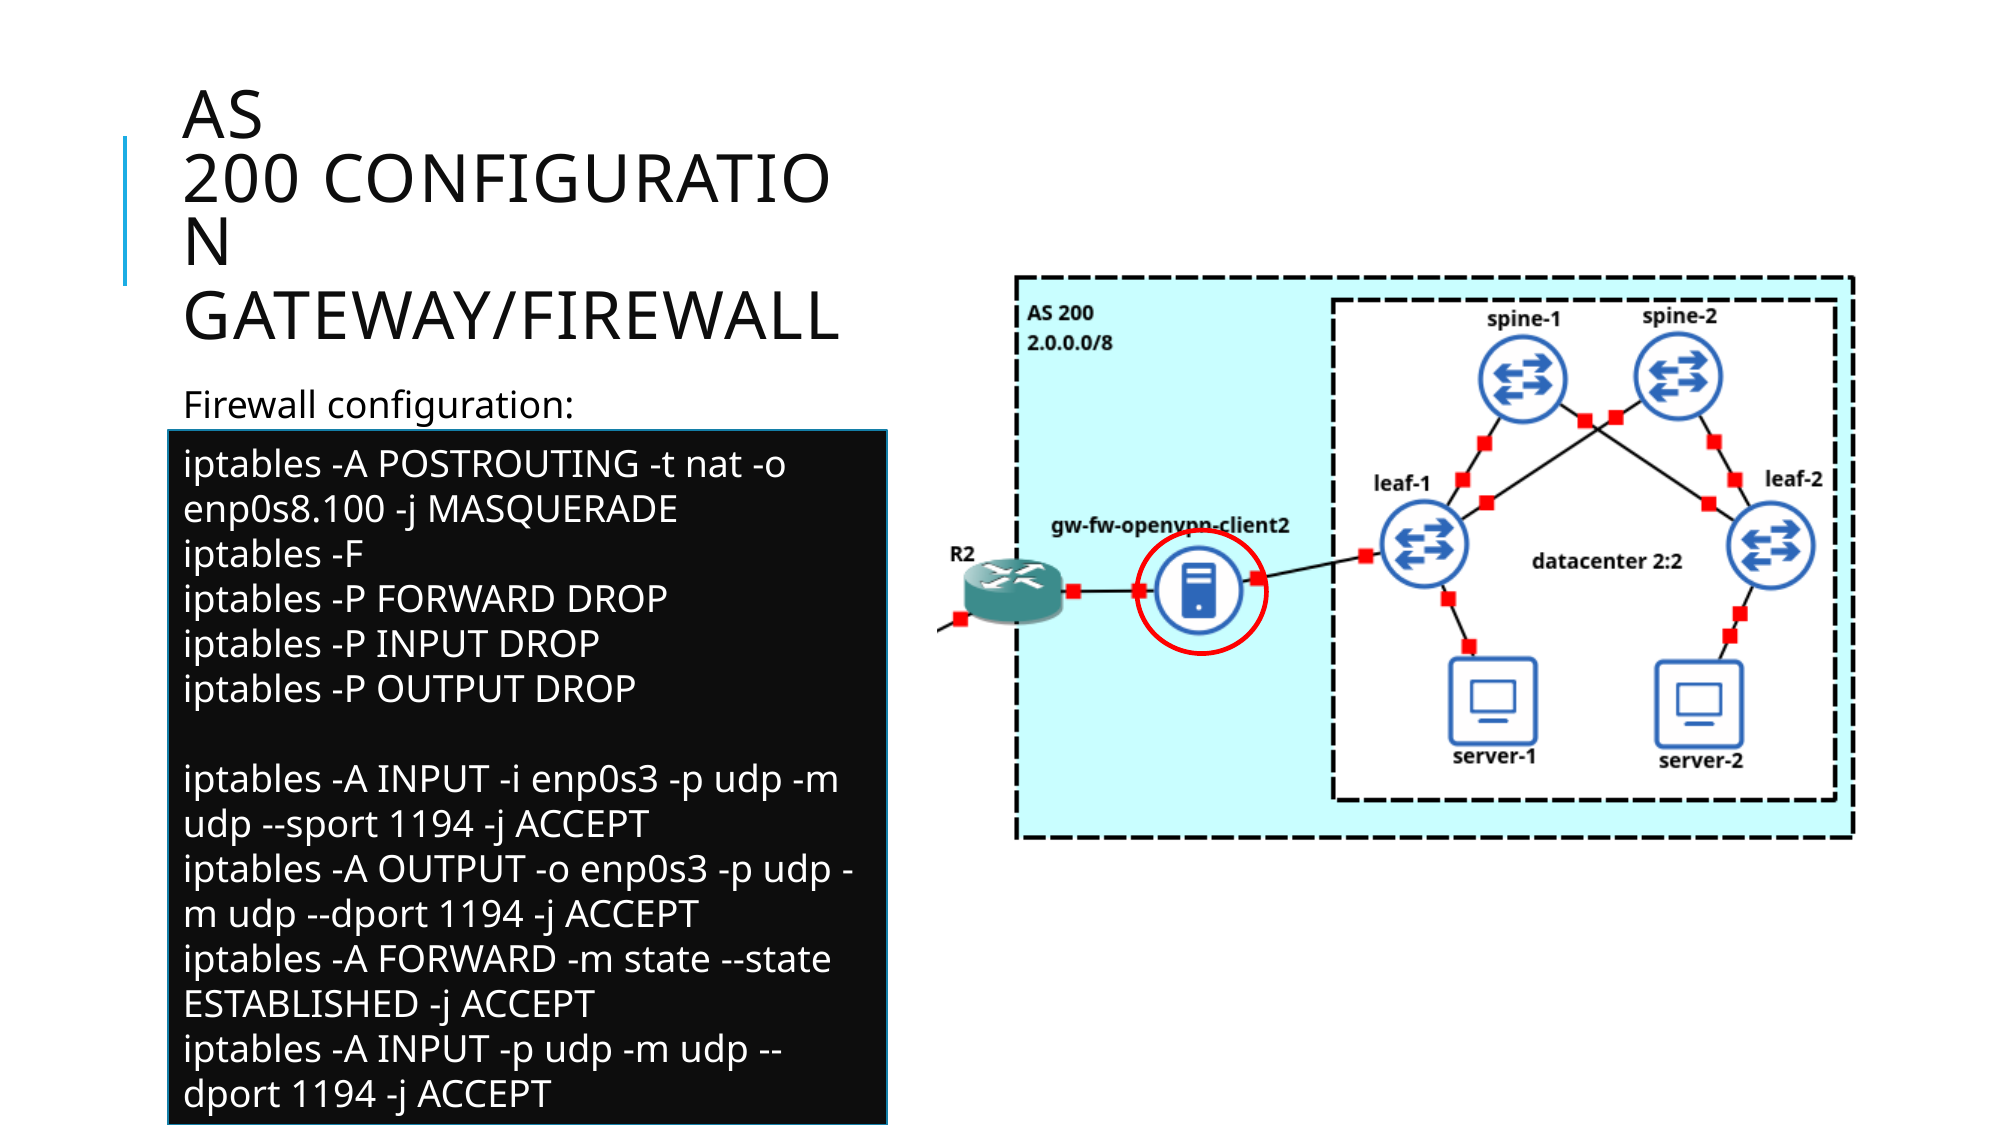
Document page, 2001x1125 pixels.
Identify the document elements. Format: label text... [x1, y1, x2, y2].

picture [937, 259, 1870, 861]
text_box AS 200 CONFIGURATION​ gateway/firewall [167, 77, 888, 363]
text_box iptables -A POSTROUTING -t nat -o enp0s8.100 -j MASQUERADE iptables -F iptables -P FORWARD DROP iptables -P INPUT DROP iptables -P OUTPUT DROP iptables -A INPUT -i enp0s3 -p udp -m udp --sport 1194 -j ACCEPT iptables -A OUTPUT -o enp0s3 -p udp -m udp --dport 1194 -j ACCEPT iptables -A FORWARD -m state --state ESTABLISHED -j ACCEPT iptables -A INPUT -p udp -m udp --dport 1194 -j ACCEPT [167, 429, 888, 1125]
list Firewall configuration: [168, 370, 888, 429]
